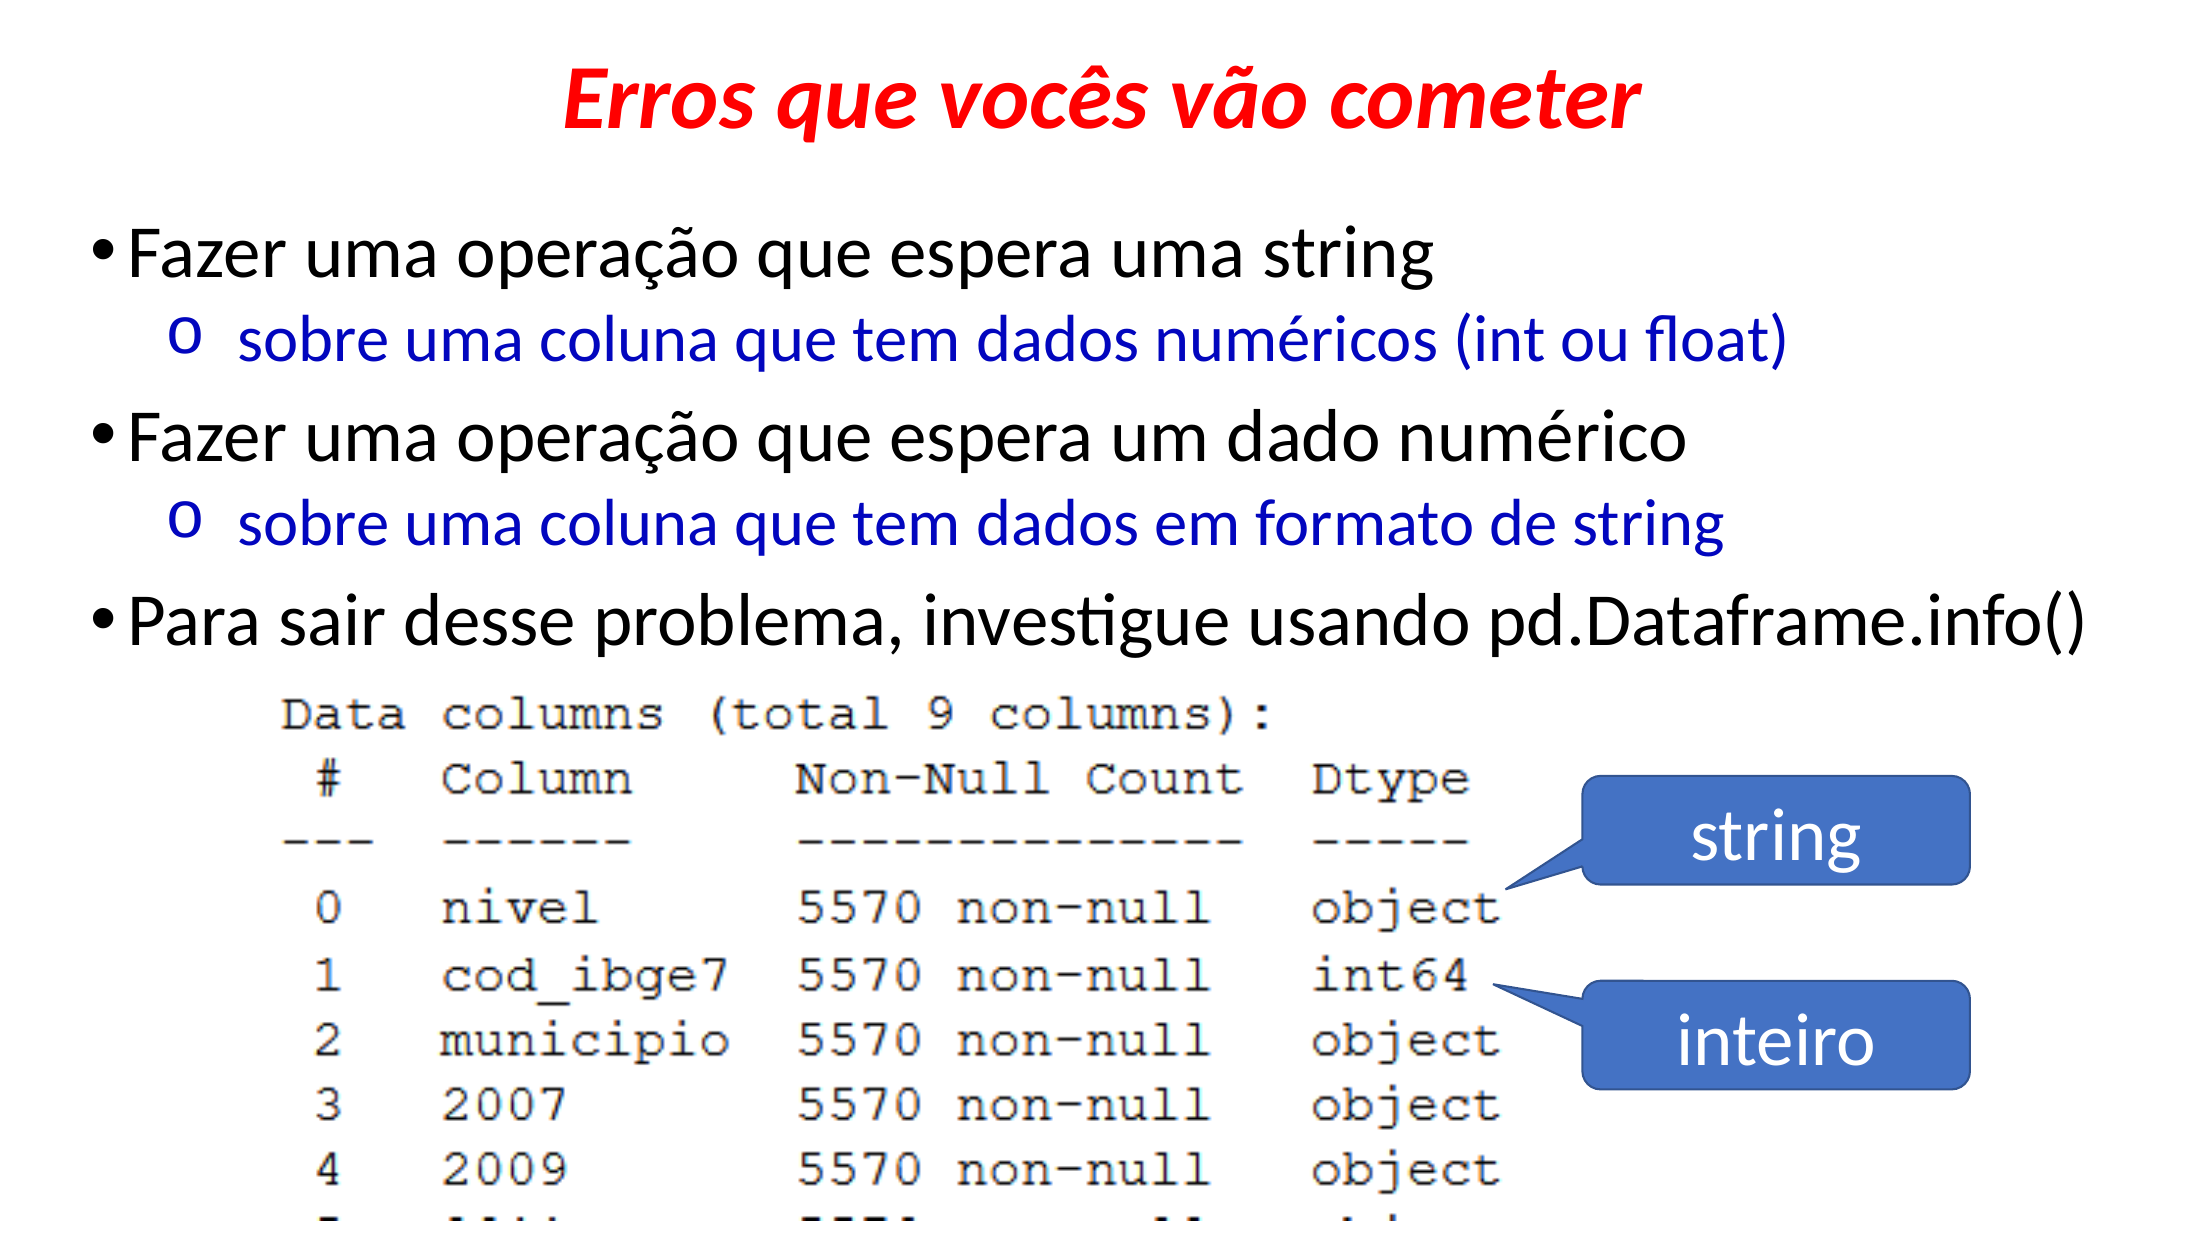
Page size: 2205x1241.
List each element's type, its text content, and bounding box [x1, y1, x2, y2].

title Erros que vocês vão cometer [151, 21, 2054, 177]
picture [268, 675, 1535, 1221]
list Fazer uma operação que espera uma string sobre uma coluna que tem dados numéricos (int ou float) Fazer uma operação que espera um dado numérico sobre uma coluna que tem dados em formato de string Para sair desse problema, investigue usando pd.Dataframe.info() [75, 205, 2120, 1218]
text_box inteiro [1535, 979, 1971, 1091]
text_box string [1535, 774, 1971, 886]
